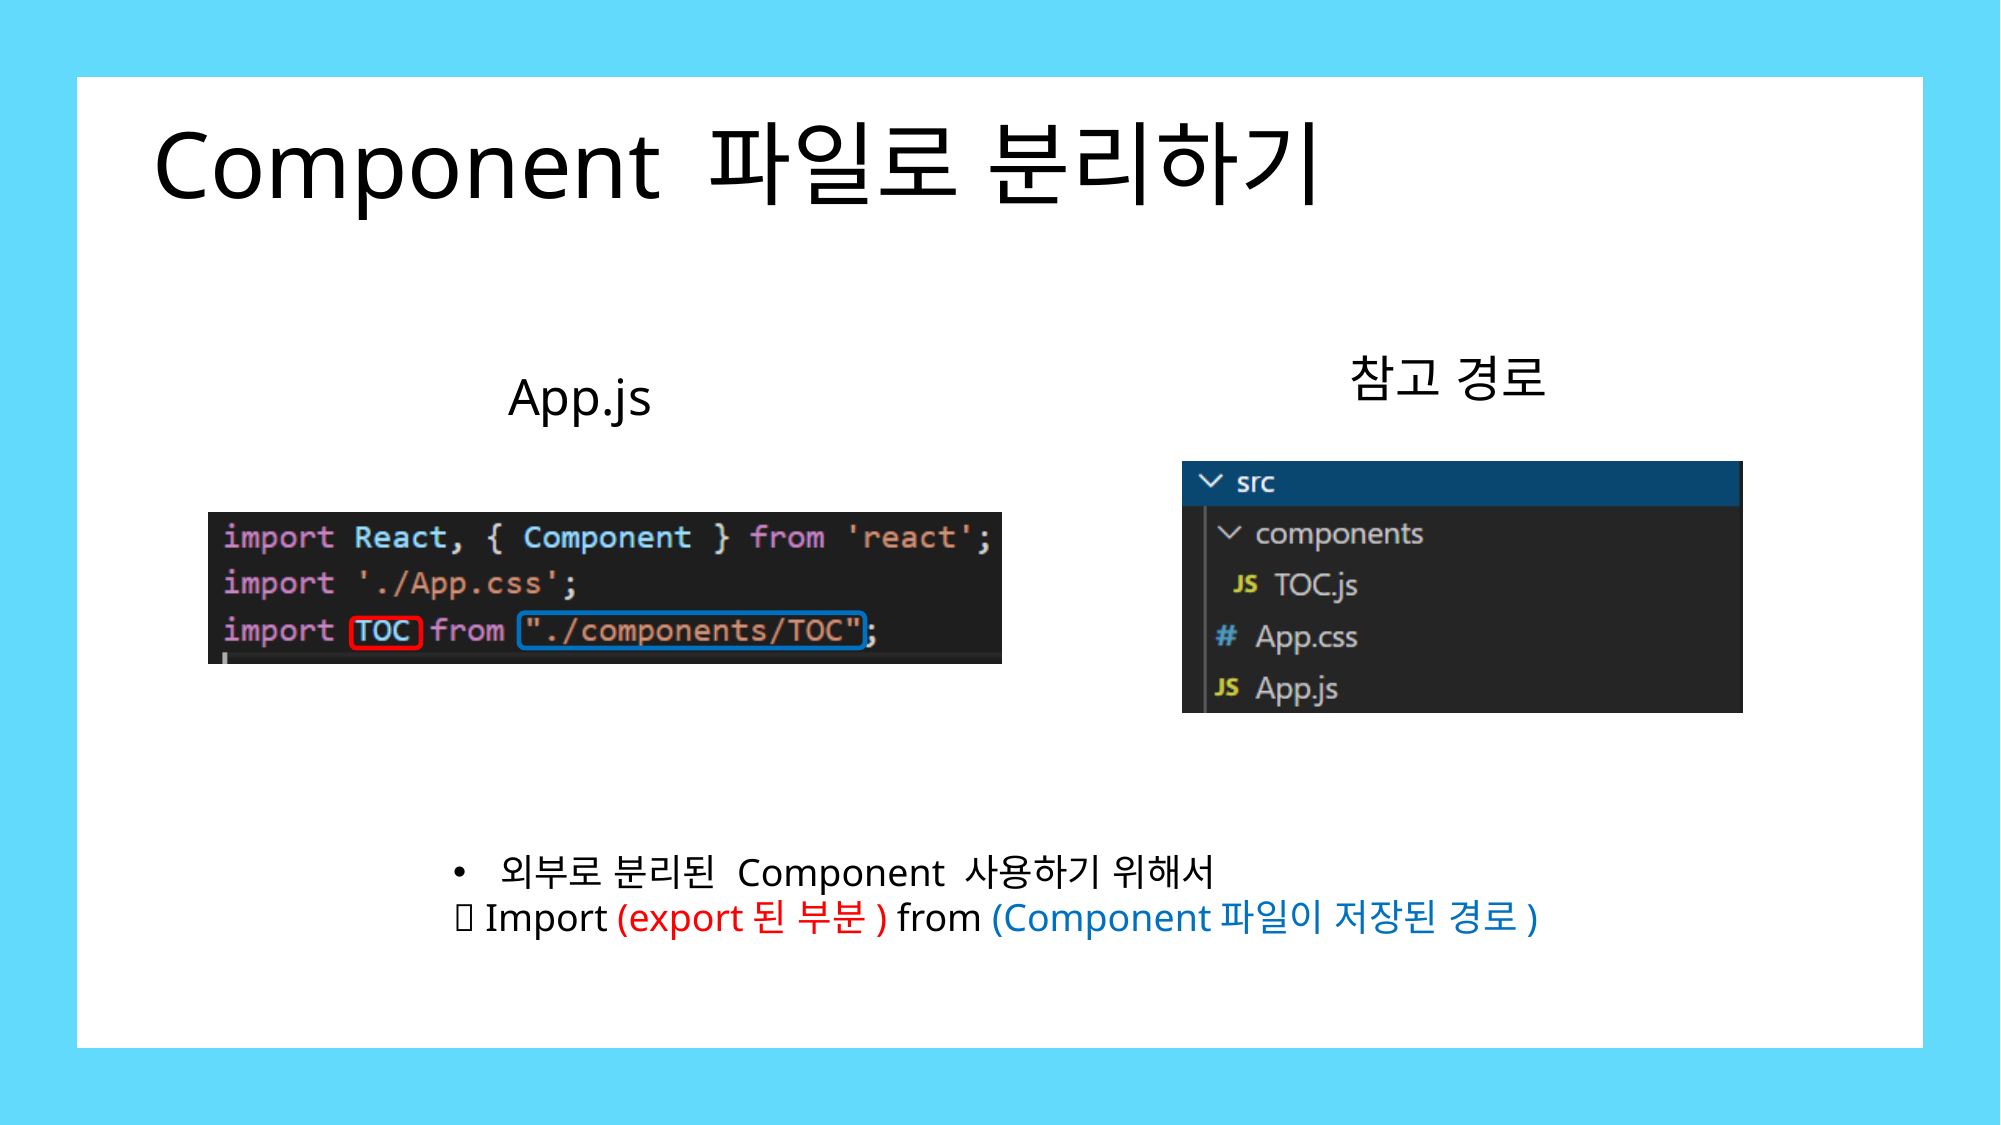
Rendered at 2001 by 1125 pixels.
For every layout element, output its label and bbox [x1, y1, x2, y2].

text_box [0, 0, 2000, 1125]
picture [1182, 461, 1743, 713]
